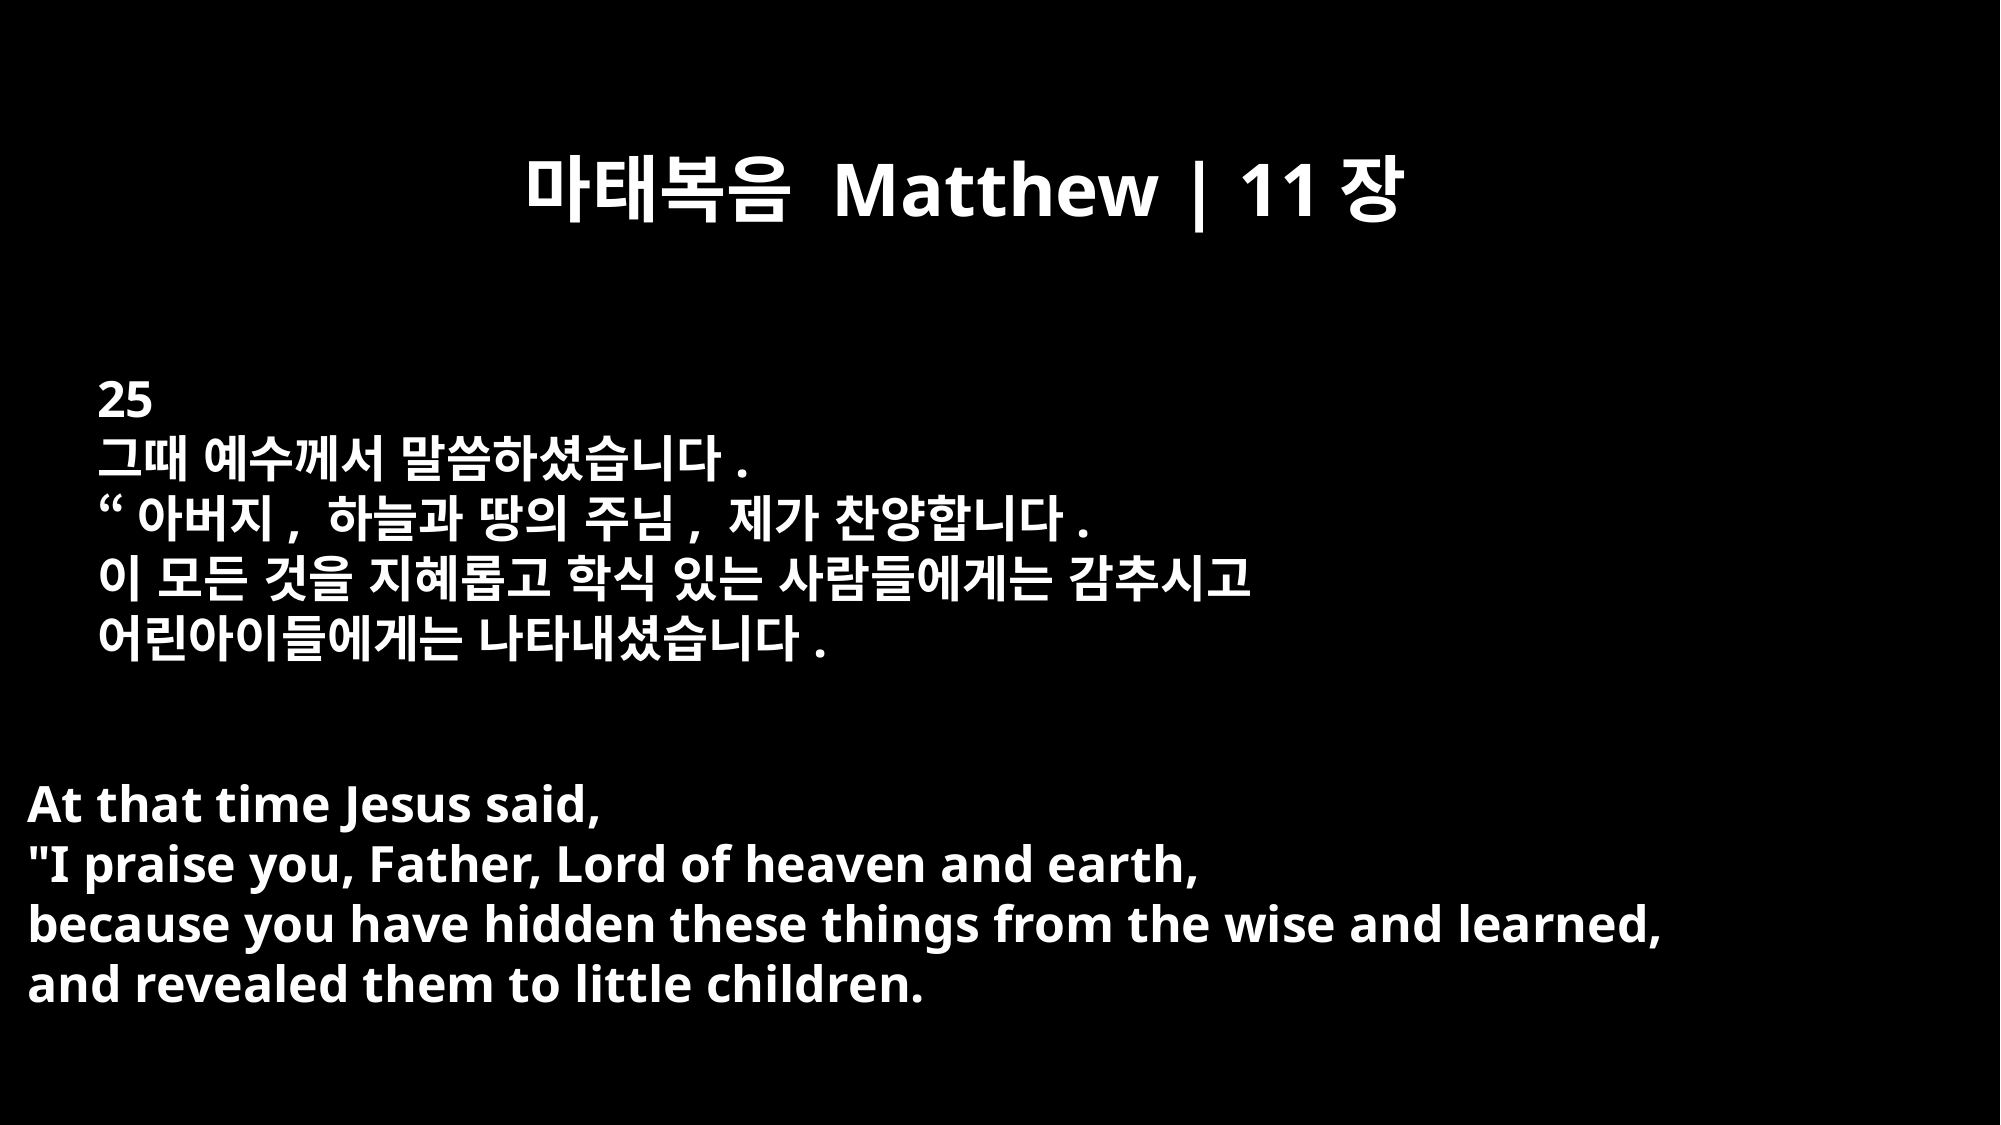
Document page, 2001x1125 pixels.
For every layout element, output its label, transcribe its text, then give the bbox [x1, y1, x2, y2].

text_box 25 그때 예수께서 말씀하셨습니다. “아버지, 하늘과 땅의 주님, 제가 찬양합니다. 이 모든 것을 지혜롭고 학식 있는 사람들에게는 감추시고 어린아이들에게는 나타내셨습니다. [82, 359, 1269, 675]
text_box 마태복음 Matthew | 11장 [510, 136, 1422, 239]
text_box At that time Jesus said, "I praise you, Father, Lord of heaven and earth, because you have hidden these things from the wise and learned, and revealed them to little children. [12, 764, 1679, 1020]
